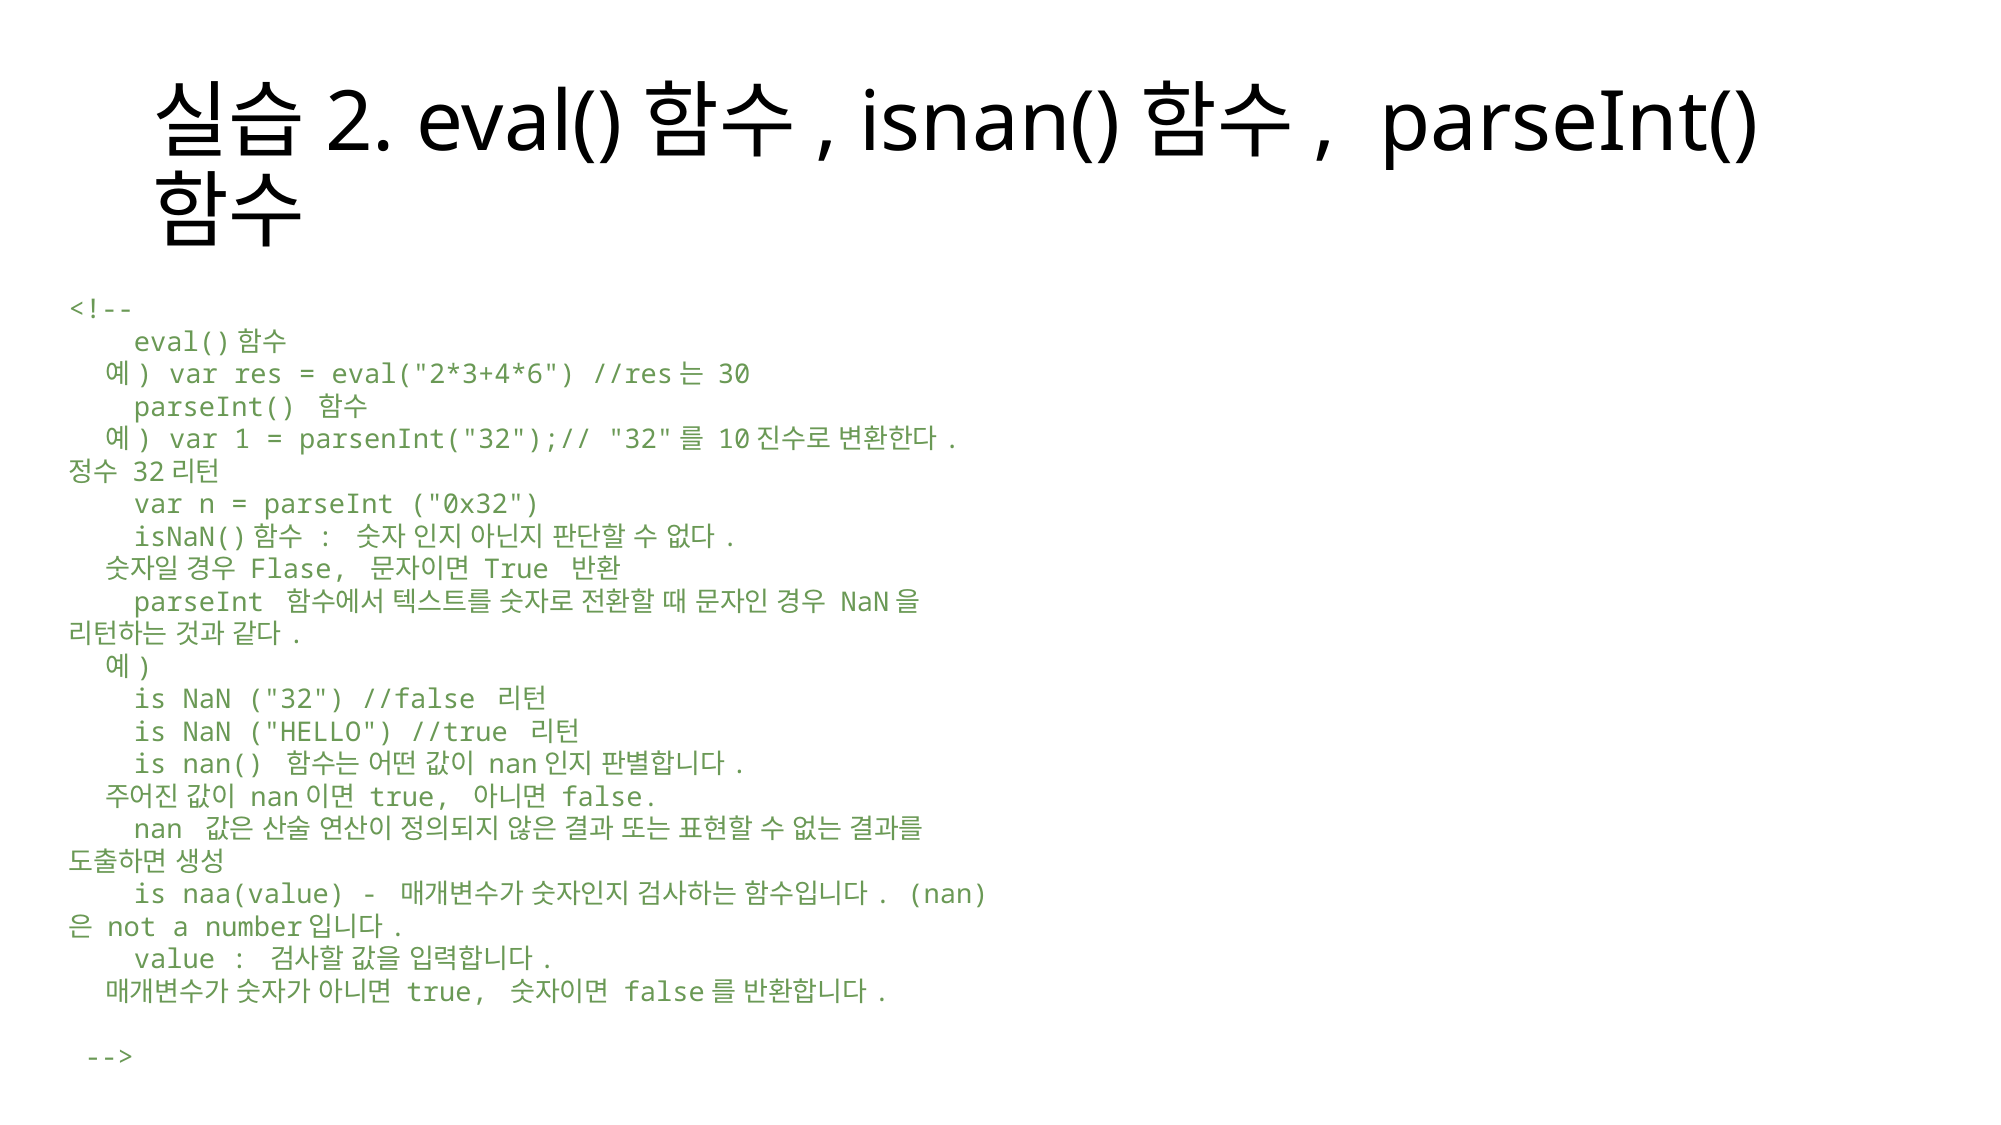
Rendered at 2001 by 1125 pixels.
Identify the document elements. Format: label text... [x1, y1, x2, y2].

title 실습2. eval()함수, isnan()함수, parseInt()함수 [137, 59, 1863, 278]
text_box <!-- eval()함수 예) var res = eval("2*3+4*6") //res는 30 parseInt() 함수 예) var 1 = parsenInt("32");// "32"를 10진수로 변환한다. 정수 32리턴 var n = parseInt ("0x32") isNaN()함수 : 숫자 인지 아닌지 판단할 수 없다. 숫자일 경우 Flase, 문자이면 True 반환 parseInt 함수에서 텍스트를 숫자로 전환할 때 문자인 경우 NaN을 리턴하는 것과 같다. 예) is NaN ("32") //false 리턴 is NaN ("HELLO") //true 리턴 is nan() 함수는 어떤 값이 nan인지 판별합니다. 주어진 값이 nan이면 true, 아니면 false. nan 값은 산술 연산이 정의되지 않은 결과 또는 표현할 수 없는 결과를 도출하면 생성 is naa(value) - 매개변수가 숫자인지 검사하는 함수입니다. (nan) 은 not a number입니다. value : 검사할 값을 입력합니다. 매개변수가 숫자가 아니면 true, 숫자이면 false를 반환합니다. --> [53, 284, 2000, 1125]
